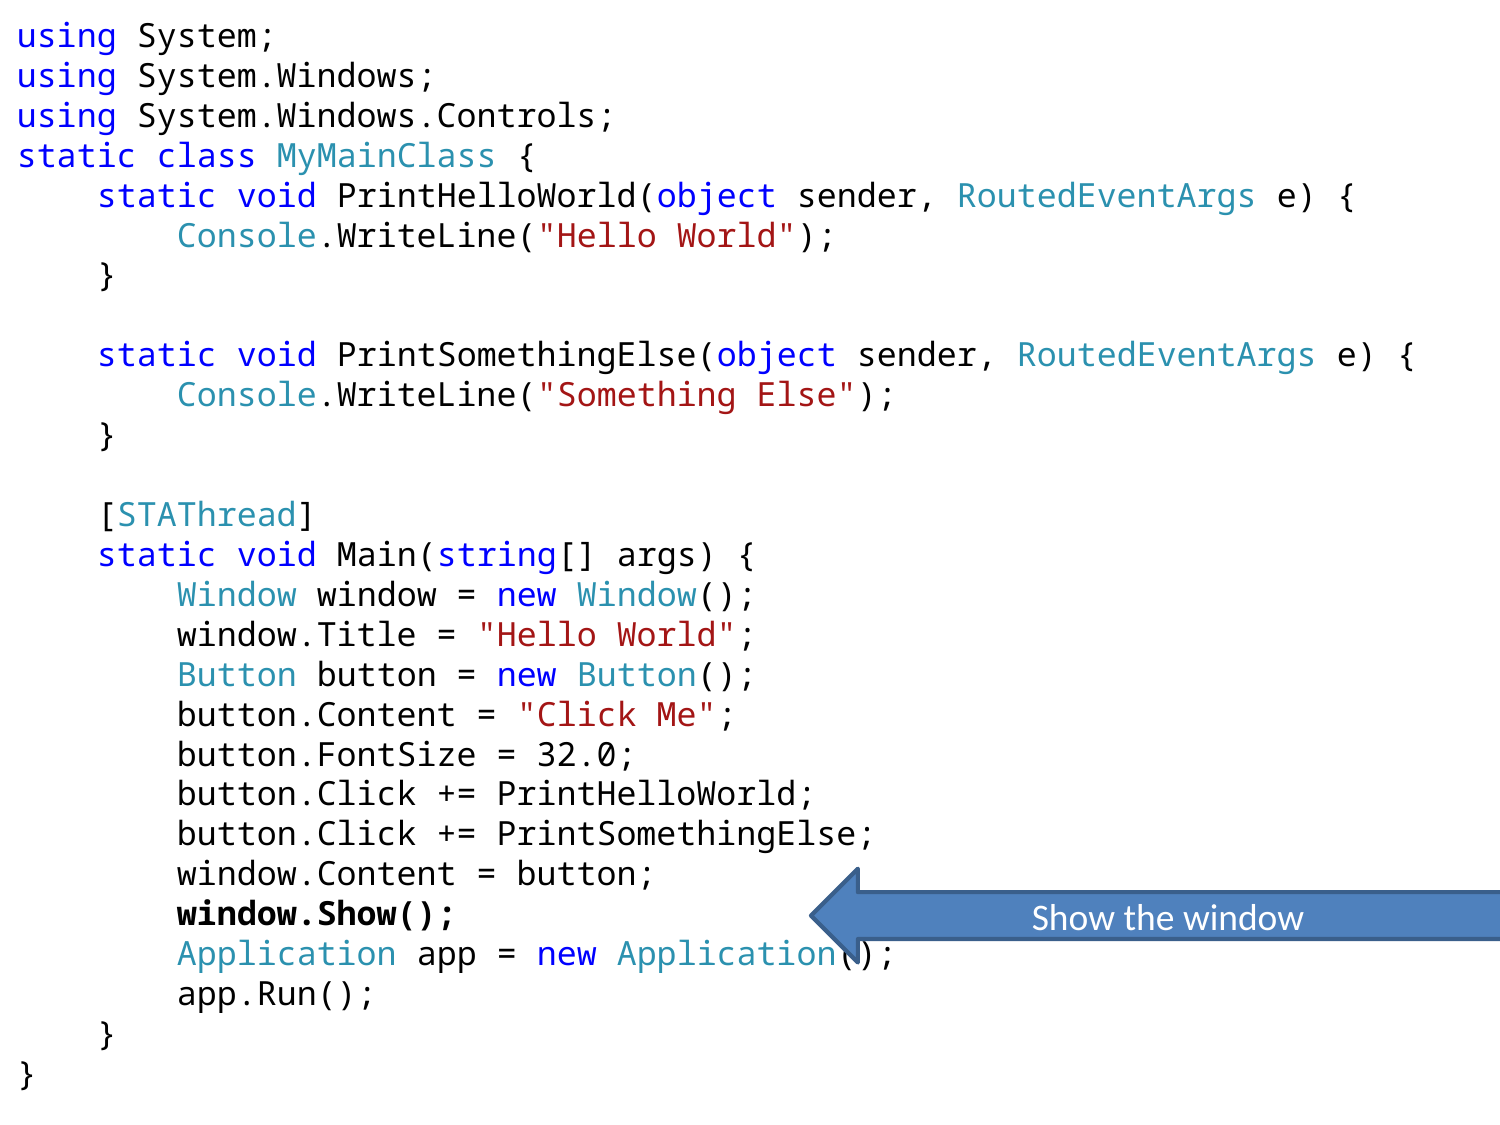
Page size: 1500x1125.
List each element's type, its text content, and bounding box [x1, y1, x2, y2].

text_box using System; using System.Windows; using System.Windows.Controls; static class MyMainClass { static void PrintHelloWorld(object sender, RoutedEventArgs e) { Console.WriteLine("Hello World"); } static void PrintSomethingElse(object sender, RoutedEventArgs e) { Console.WriteLine("Something Else"); } [STAThread] static void Main(string[] args) { Window window = new Window(); window.Title = "Hello World"; Button button = new Button(); button.Content = "Click Me"; button.FontSize = 32.0; button.Click += PrintHelloWorld; button.Click += PrintSomethingElse; window.Content = button; window.Show(); Application app = new Application(); app.Run(); } } [2, 6, 1500, 1100]
text_box Show the window [808, 866, 1500, 965]
